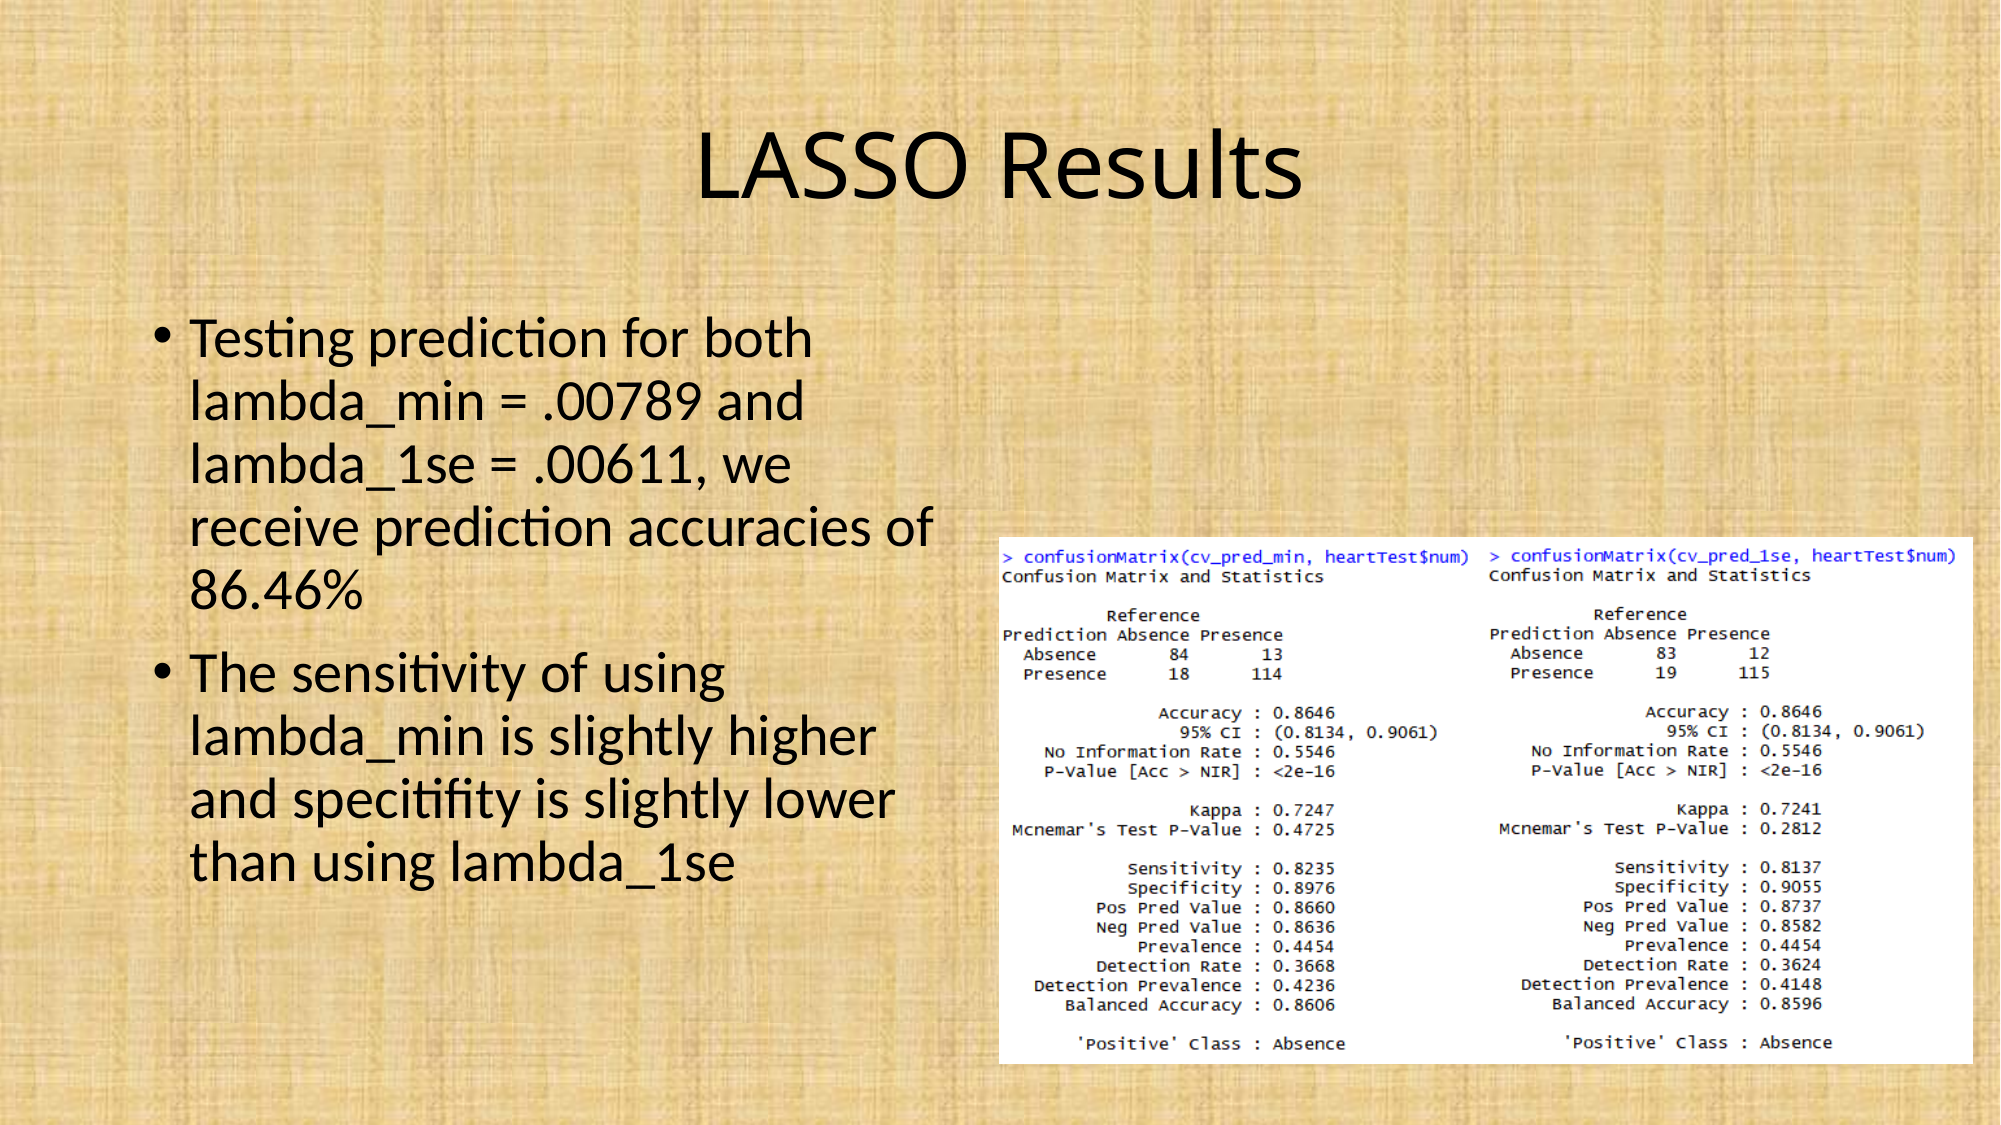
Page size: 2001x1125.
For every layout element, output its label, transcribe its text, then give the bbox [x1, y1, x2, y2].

picture [0, 0, 2001, 1125]
title LASSO Results [137, 59, 1863, 278]
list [999, 537, 1974, 1064]
list Testing prediction for both lambda_min = .00789 and lambda_1se = .00611, we receive prediction accuracies of 86.46% The sensitivity of using lambda_min is slightly higher and specitifity is slightly lower than using lambda_1se [137, 299, 988, 1014]
